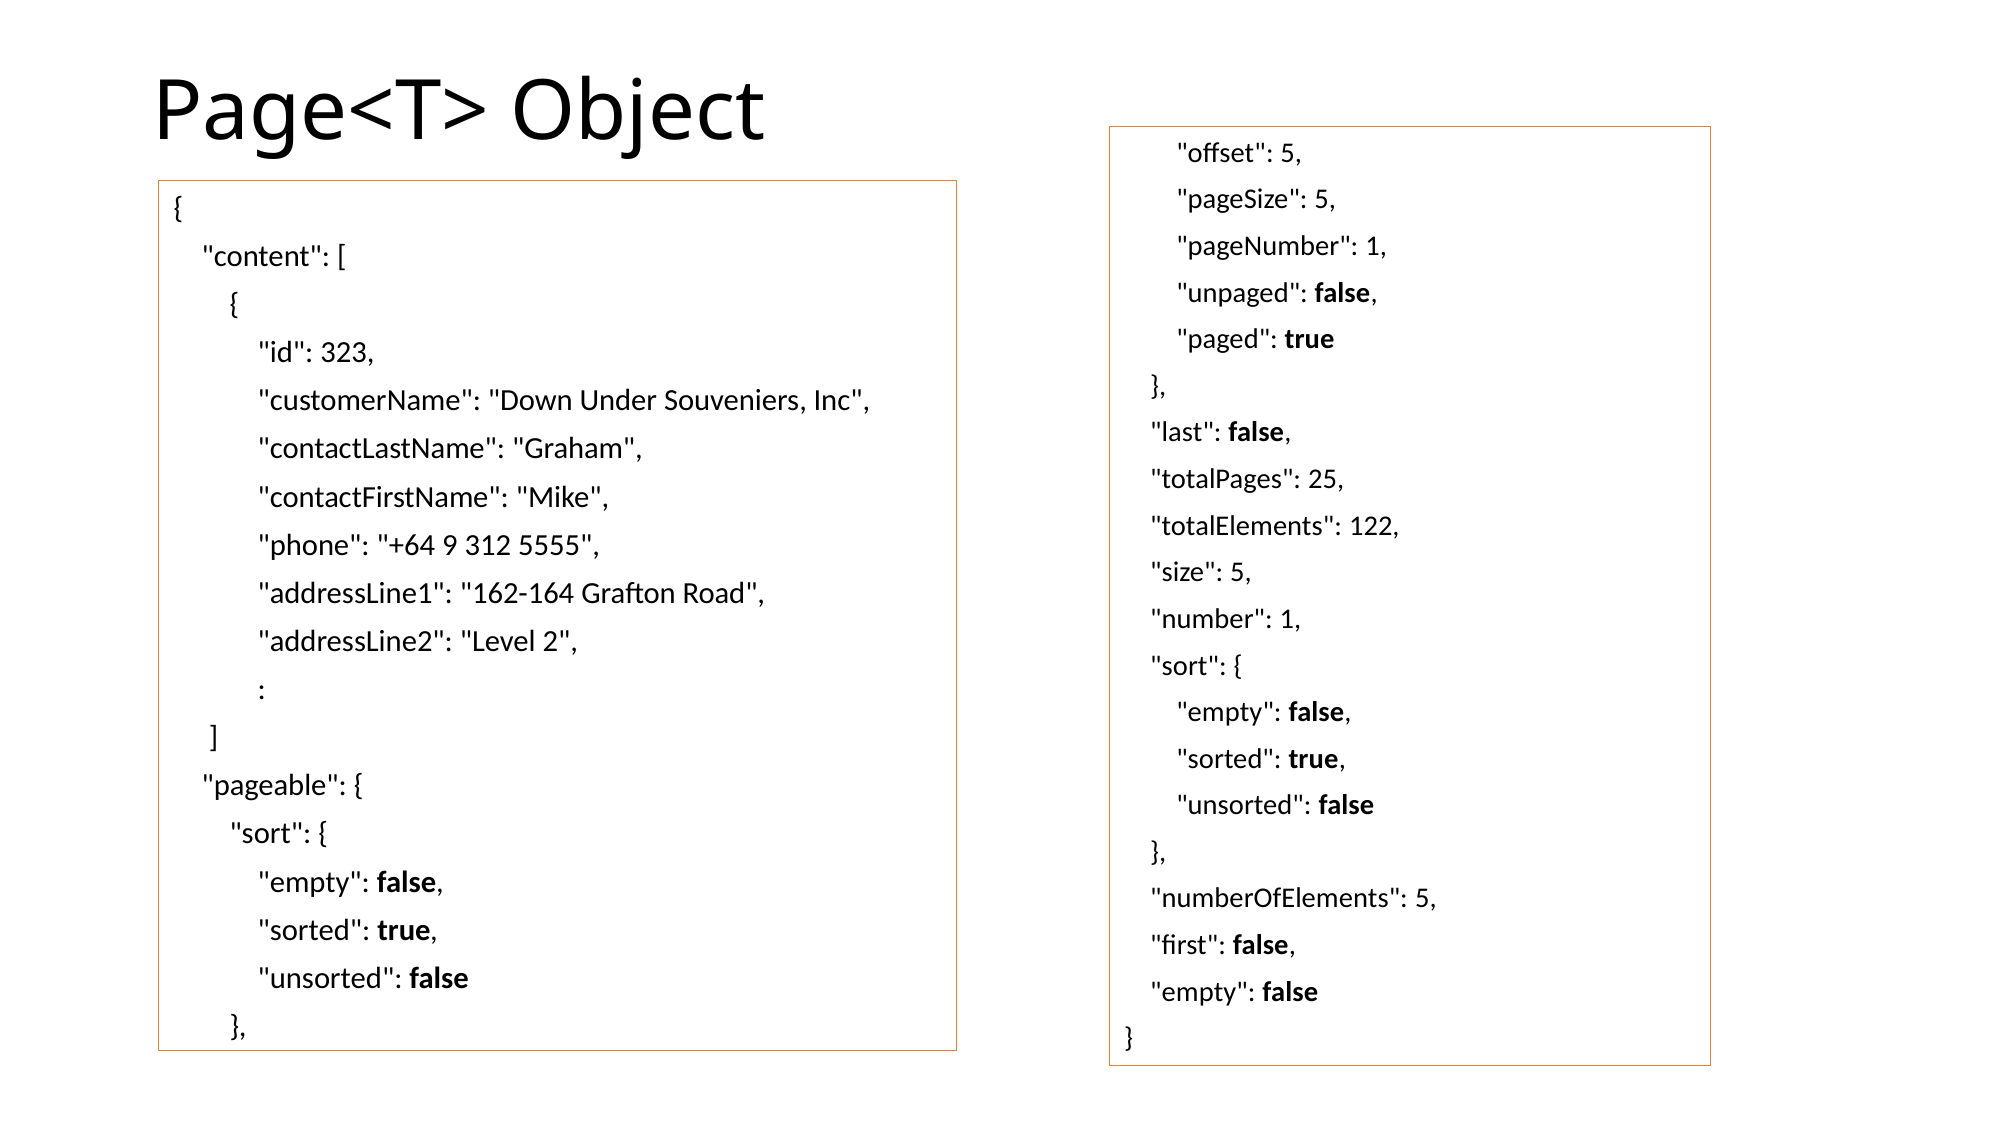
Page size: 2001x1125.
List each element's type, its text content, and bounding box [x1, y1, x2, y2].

title Page<T> Object [137, 59, 1863, 166]
list { "content": [ { "id": 323, "customerName": "Down Under Souveniers, Inc", "contactLastName": "Graham", "contactFirstName": "Mike", "phone": "+64 9 312 5555", "addressLine1": "162-164 Grafton Road", "addressLine2": "Level 2", : ] "pageable": { "sort": { "empty": false, "sorted": true, "unsorted": false }, [158, 180, 957, 1051]
text_box "offset": 5, "pageSize": 5, "pageNumber": 1, "unpaged": false, "paged": true }, "last": false, "totalPages": 25, "totalElements": 122, "size": 5, "number": 1, "sort": { "empty": false, "sorted": true, "unsorted": false }, "numberOfElements": 5, "first": false, "empty": false } [1109, 126, 1711, 1066]
